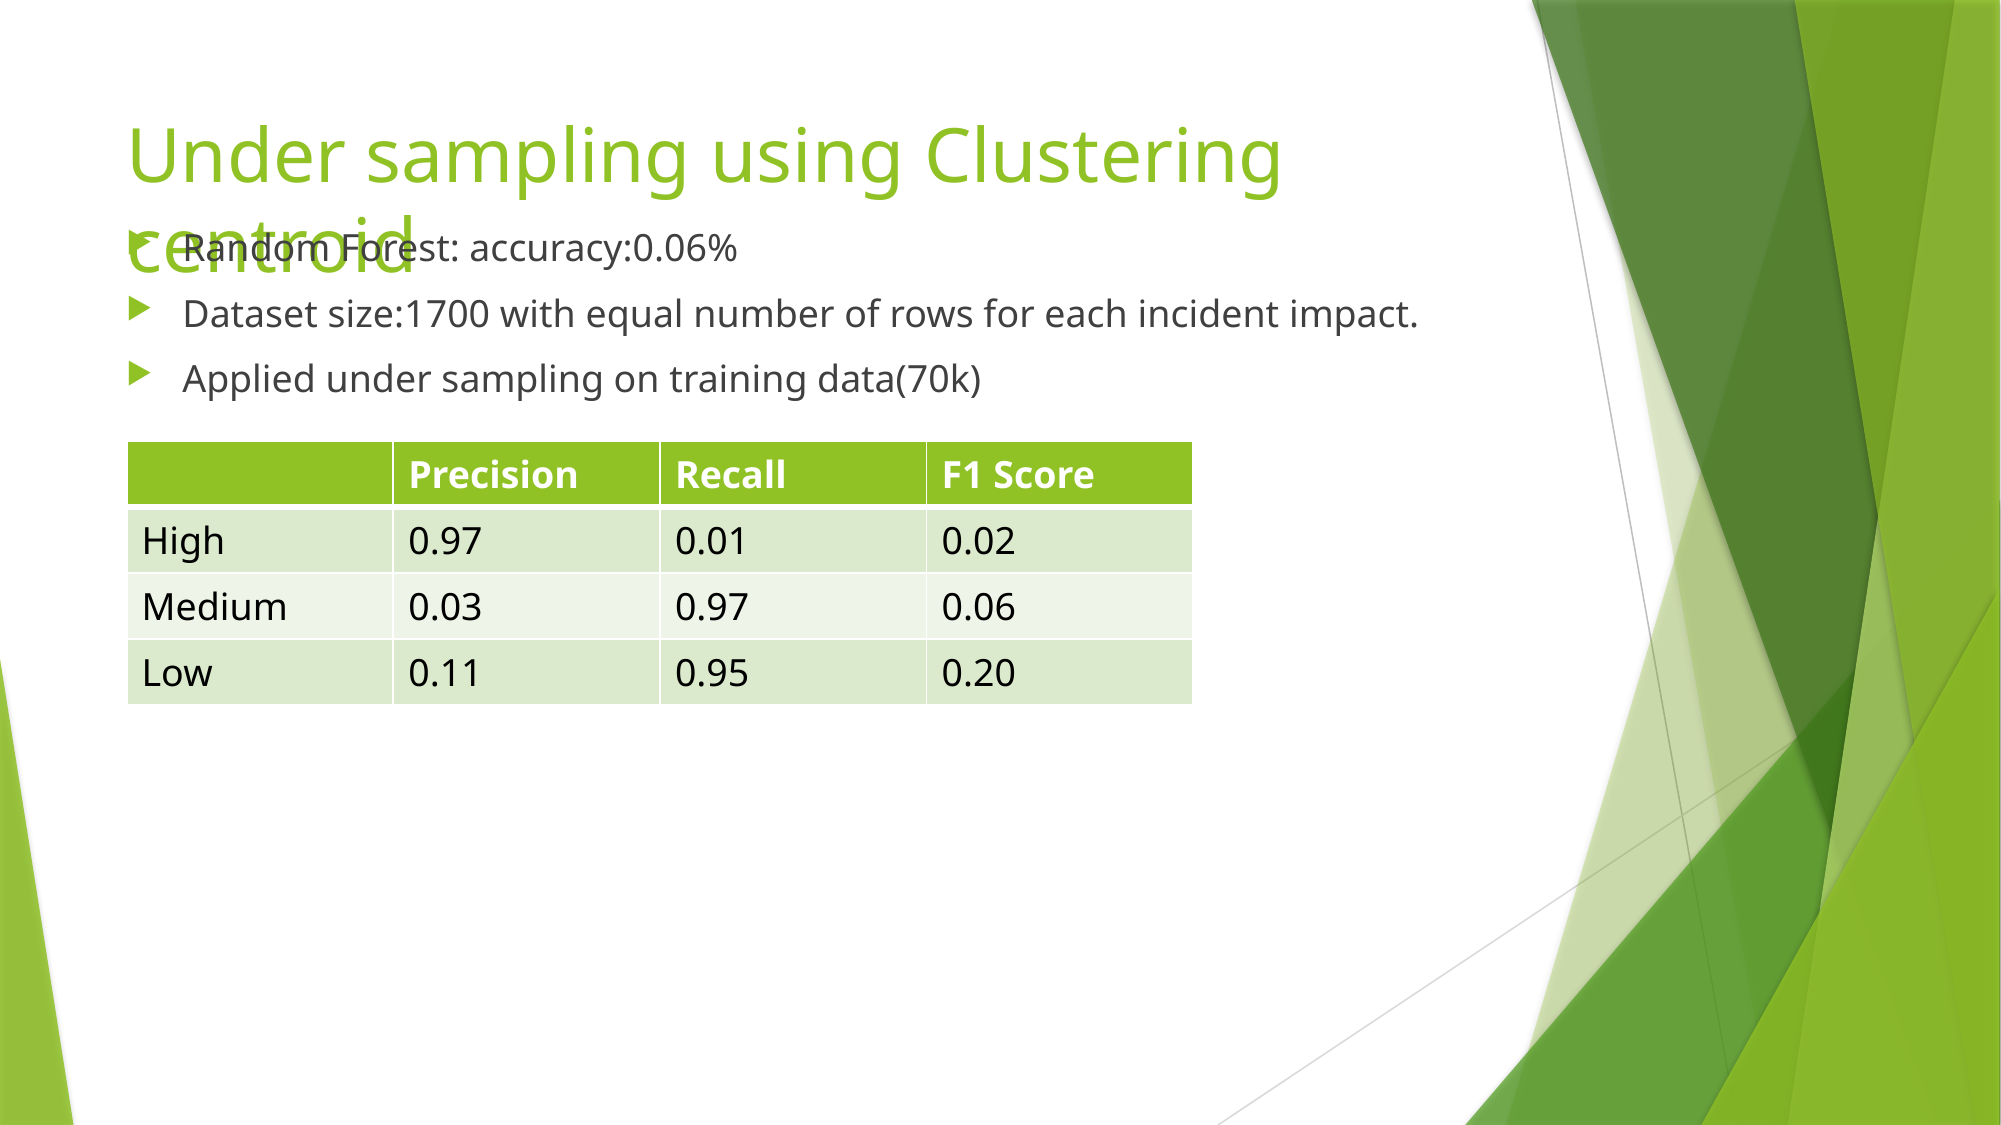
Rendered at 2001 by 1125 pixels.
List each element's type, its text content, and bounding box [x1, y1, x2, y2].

table_cell 0.95 [661, 640, 926, 704]
table_cell 0.97 [661, 574, 926, 638]
table_cell Low [128, 640, 392, 704]
table_cell 0.03 [394, 574, 659, 638]
table_cell 0.11 [394, 640, 659, 704]
table_cell Medium [128, 574, 392, 638]
table_cell 0.20 [927, 640, 1192, 704]
table_header [128, 442, 392, 504]
table_header Precision [394, 442, 659, 504]
table_header F1 Score [927, 442, 1192, 504]
list Random Forest: accuracy:0.06% Dataset size:1700 with equal number of rows for each incident impact. Applied under sampling on training data(70k) [111, 216, 1522, 992]
table_cell 0.97 [394, 510, 659, 572]
table_cell 0.06 [927, 574, 1192, 638]
title Under sampling using Clustering centroid [111, 99, 1522, 216]
table_cell 0.02 [927, 510, 1192, 572]
table_cell High [128, 510, 392, 572]
table_cell 0.01 [661, 510, 926, 572]
table_header Recall [661, 442, 926, 504]
